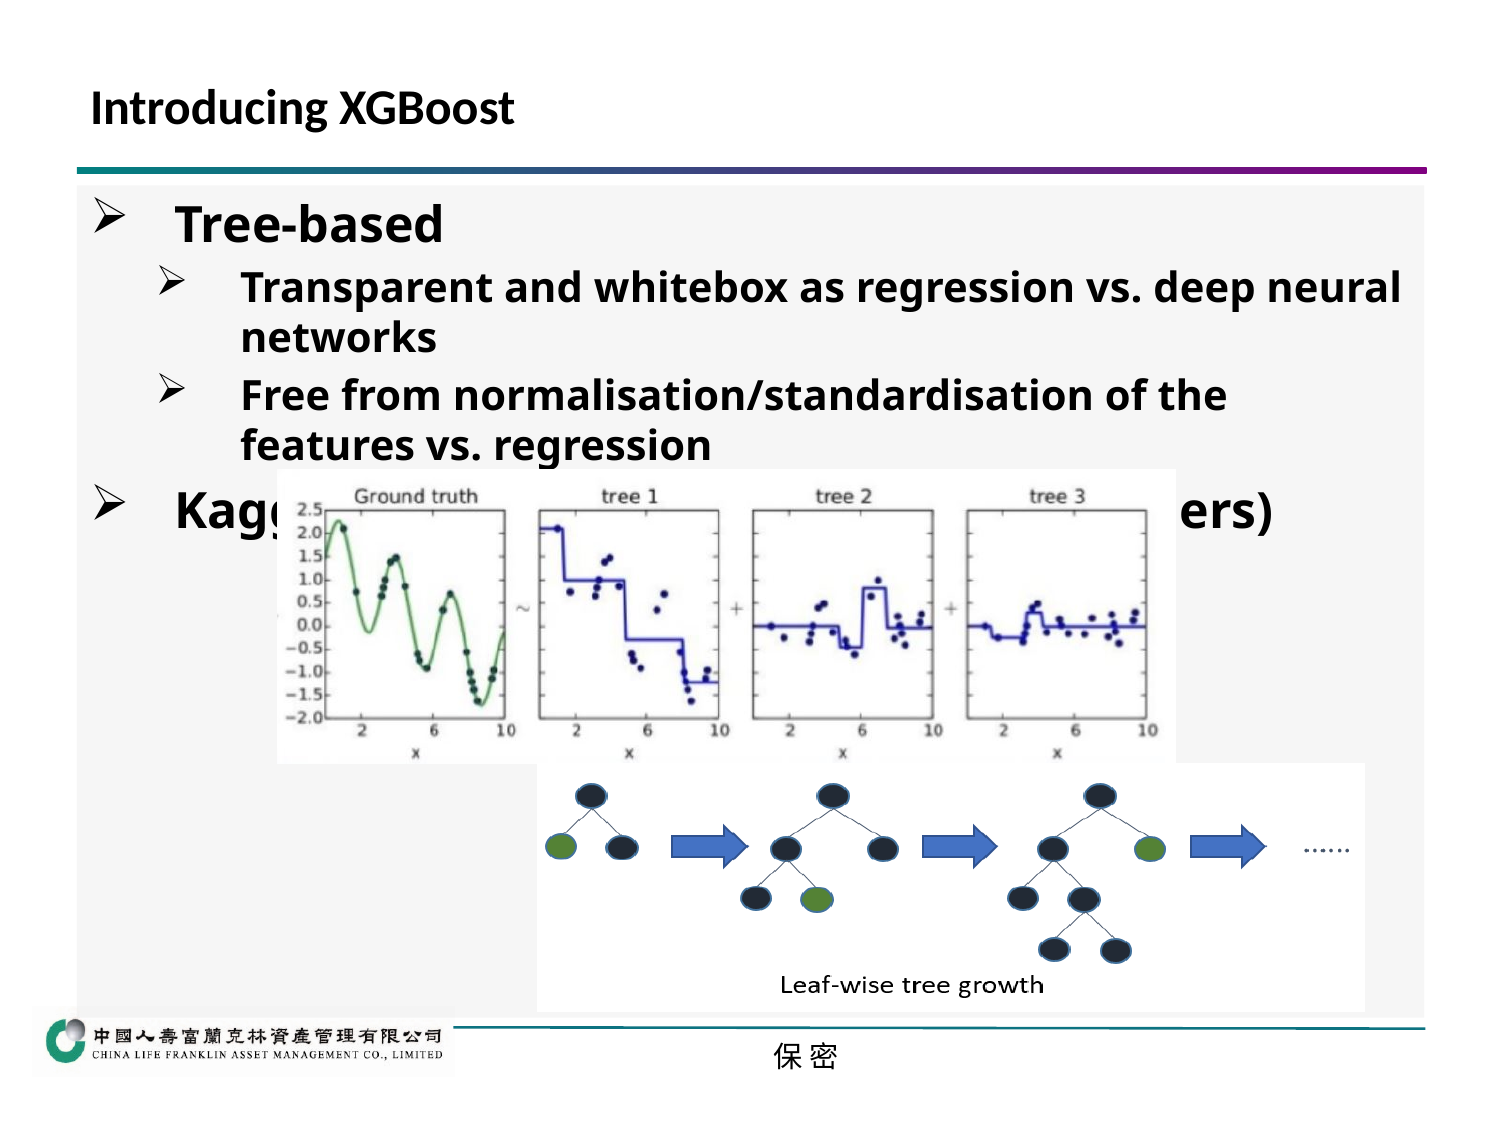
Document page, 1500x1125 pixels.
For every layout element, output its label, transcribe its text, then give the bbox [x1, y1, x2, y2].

list Tree-based Transparent and whitebox as regression vs. deep neural networks Free from normalisation/standardisation of the features vs. regression Kagglers’ love (used by 17 out of 29 winners) [75, 184, 1425, 838]
picture [32, 1006, 455, 1077]
picture [277, 469, 1365, 1012]
title Introducing XGBoost [75, 45, 1425, 164]
